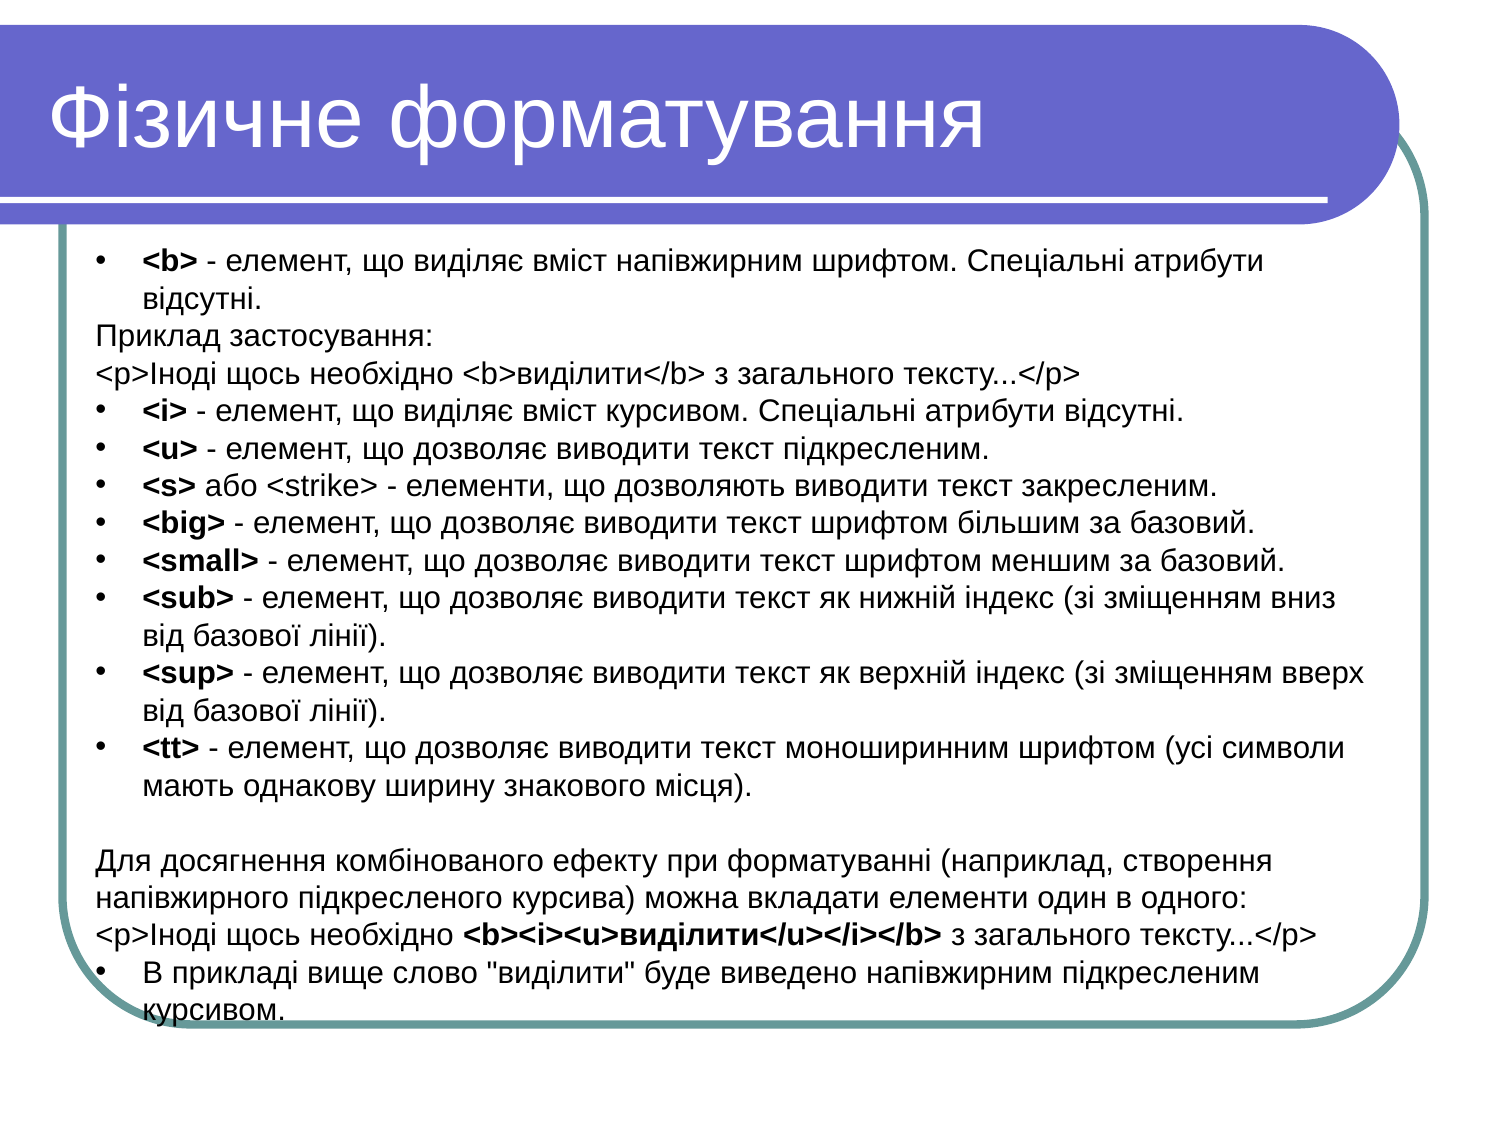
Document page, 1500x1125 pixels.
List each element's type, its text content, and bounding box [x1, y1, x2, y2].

text_box Фiзичне форматування [32, 37, 1347, 188]
text_box <b> - елемент, що виділяє вміст напівжирним шрифтом. Спеціальні атрибути відсутні. Приклад застосування: <p>Іноді щось необхідно <b>виділити</b> з загального тексту...</p> <i> - елемент, що виділяє вміст курсивом. Спеціальні атрибути відсутні. <u> - елемент, що дозволяє виводити текст підкресленим. <s> або <strike> - елементи, що дозволяють виводити текст закресленим. <big> - елемент, що дозволяє виводити текст шрифтом більшим за базовий. <small> - елемент, що дозволяє виводити текст шрифтом меншим за базовий. <sub> - елемент, що дозволяє виводити текст як нижній індекс (зі зміщенням вниз від базової лінії). <sup> - елемент, що дозволяє виводити текст як верхній індекс (зі зміщенням вверх від базової лінії). <tt> - елемент, що дозволяє виводити текст моноширинним шрифтом (усі символи мають однакову ширину знакового місця). Для досягнення комбінованого ефекту при форматуванні (наприклад, створення напівжирного підкресленого курсива) можна вкладати елементи один в одного: <p>Іноді щось необхідно <b><i><u>виділити</u></i></b> з загального тексту...</p> В прикладі вище слово "виділити" буде виведено напівжирним підкресленим курсивом. [80, 233, 1400, 988]
